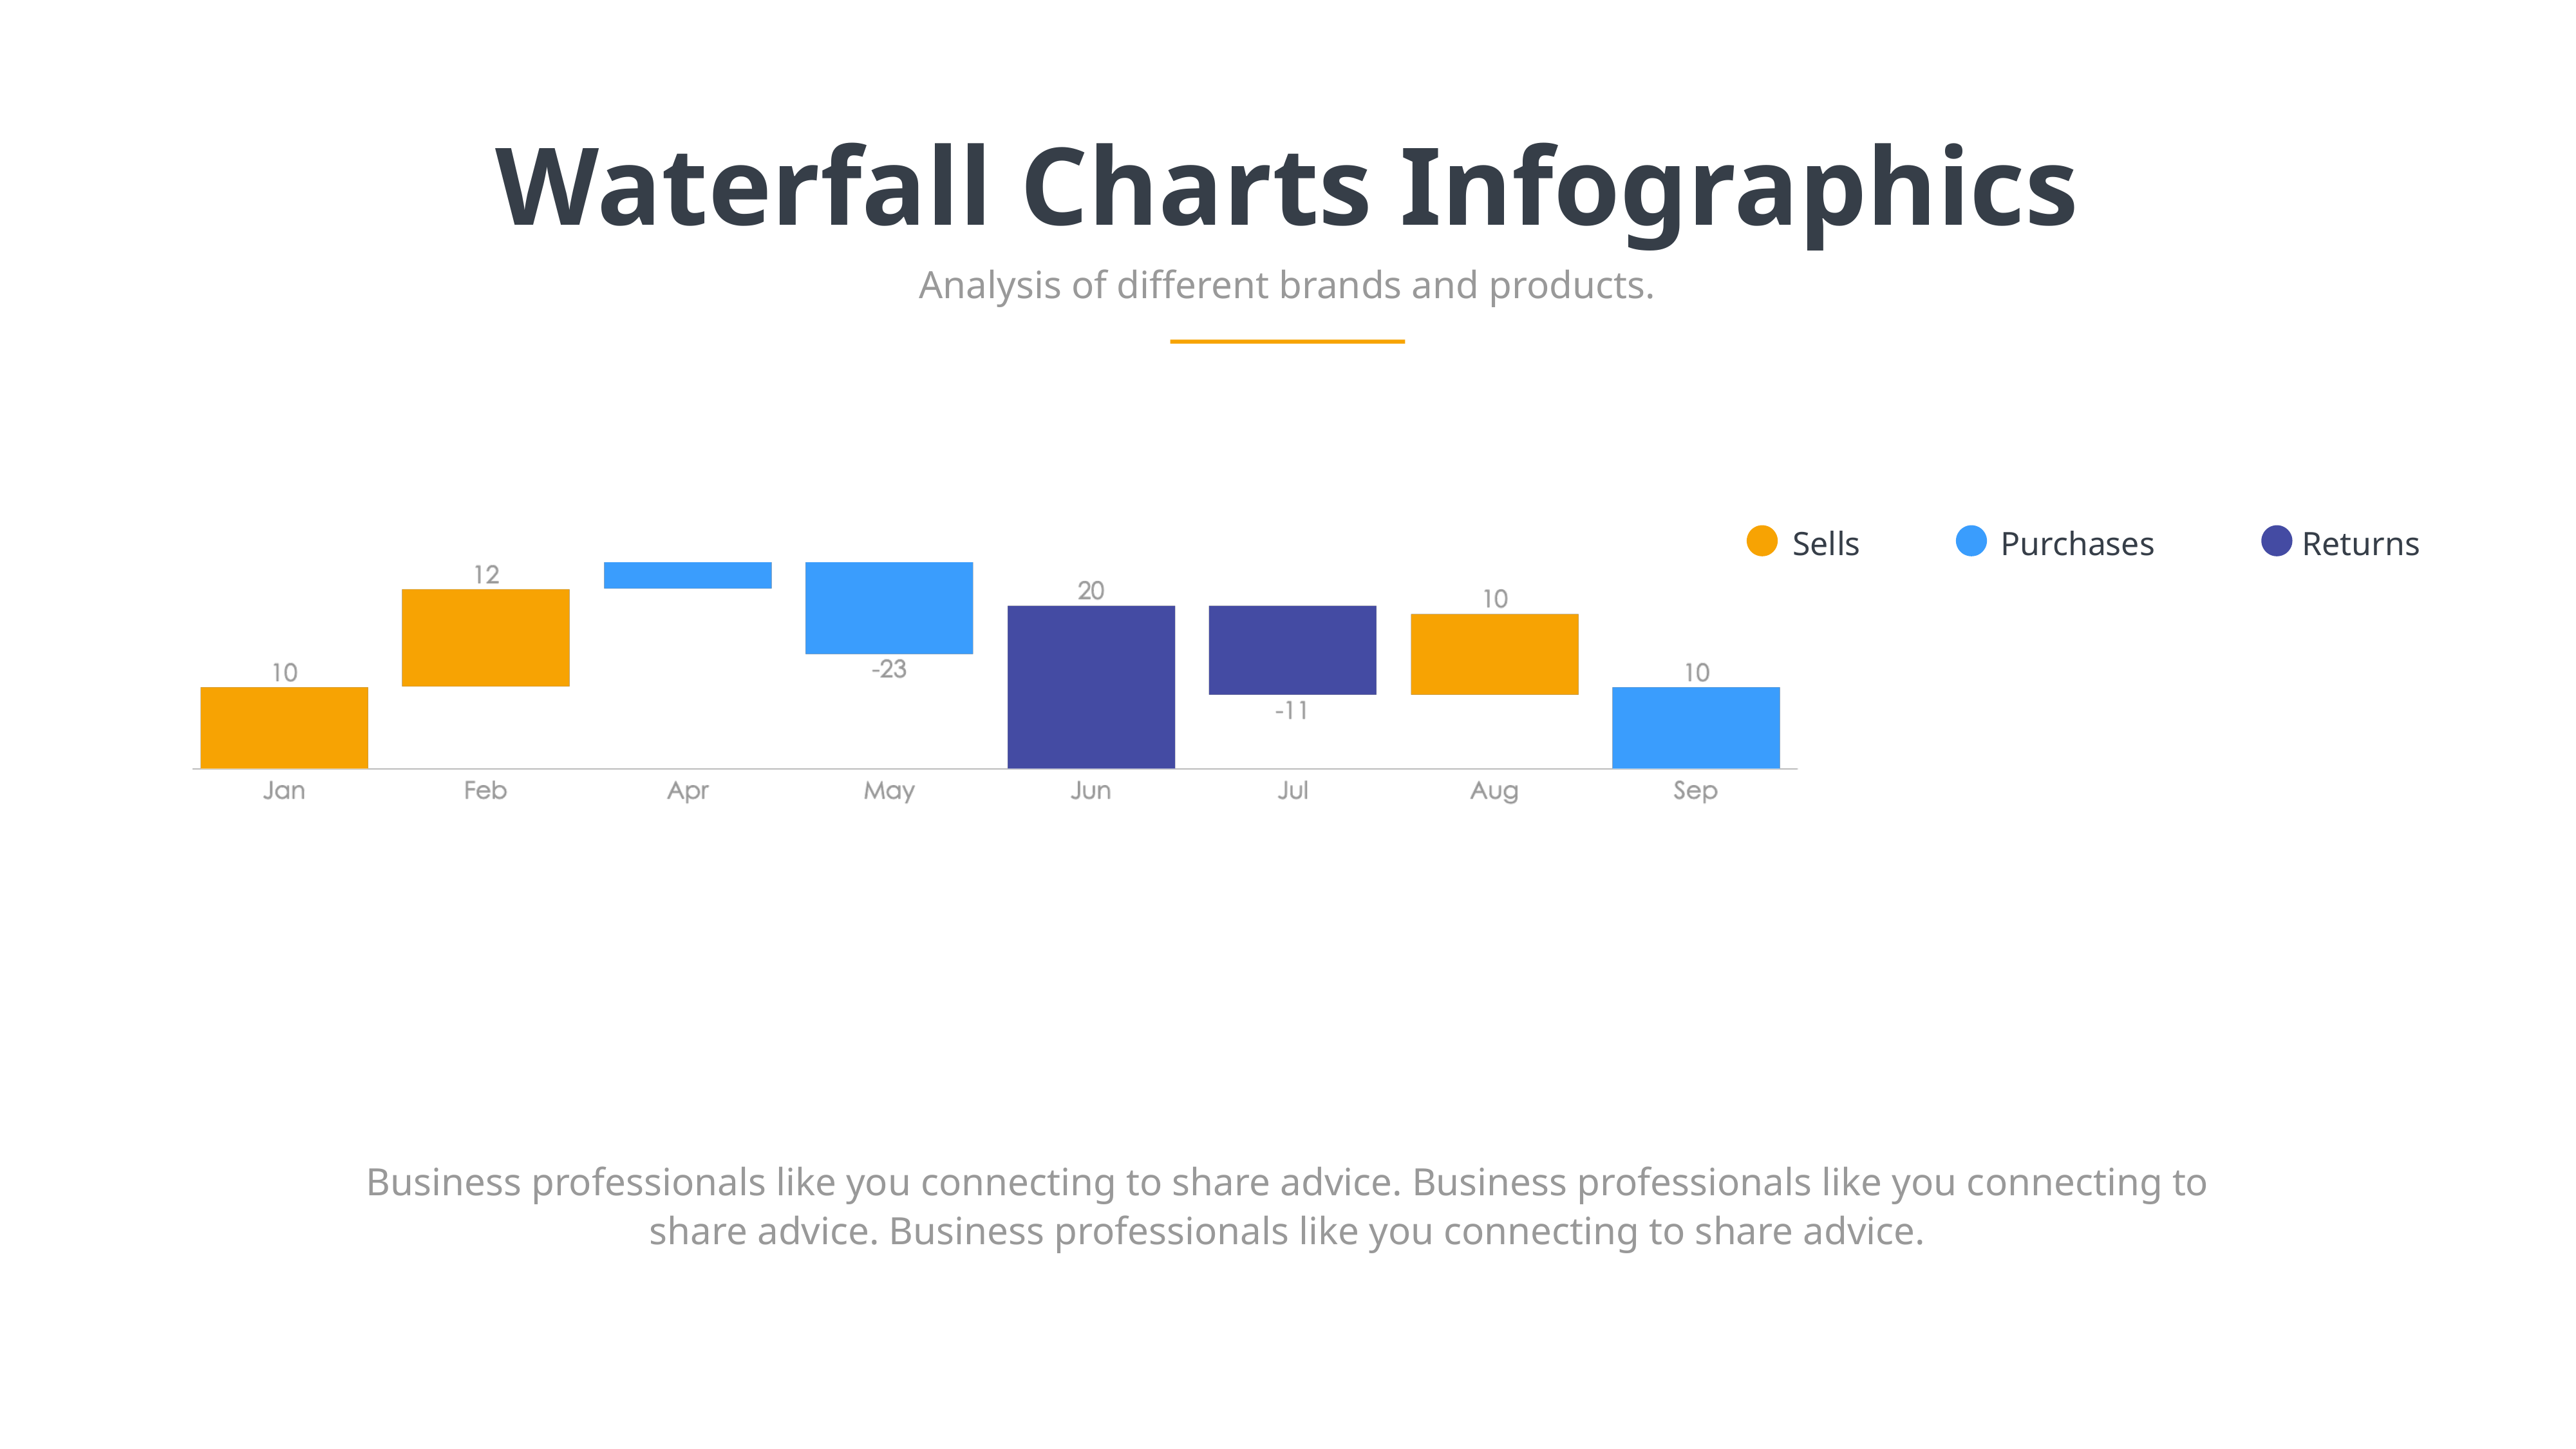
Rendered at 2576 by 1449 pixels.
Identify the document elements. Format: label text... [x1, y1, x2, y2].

text_box [1170, 339, 1406, 345]
text_box Business professionals like you connecting to share advice. Business professionals like you connecting to share advice. Business professionals like you connecting to share advice. [341, 1149, 2233, 1257]
text_box [1745, 524, 1779, 557]
text_box Returns [2292, 518, 2490, 567]
text_box [2261, 524, 2292, 557]
text_box [1955, 524, 1988, 557]
text_box Sells [1783, 518, 1930, 567]
text_box Waterfall Charts Infographics [485, 113, 2089, 252]
picture [193, 562, 2407, 1081]
text_box Purchases [1991, 518, 2217, 567]
text_box Analysis of different brands and products. [825, 256, 1749, 311]
